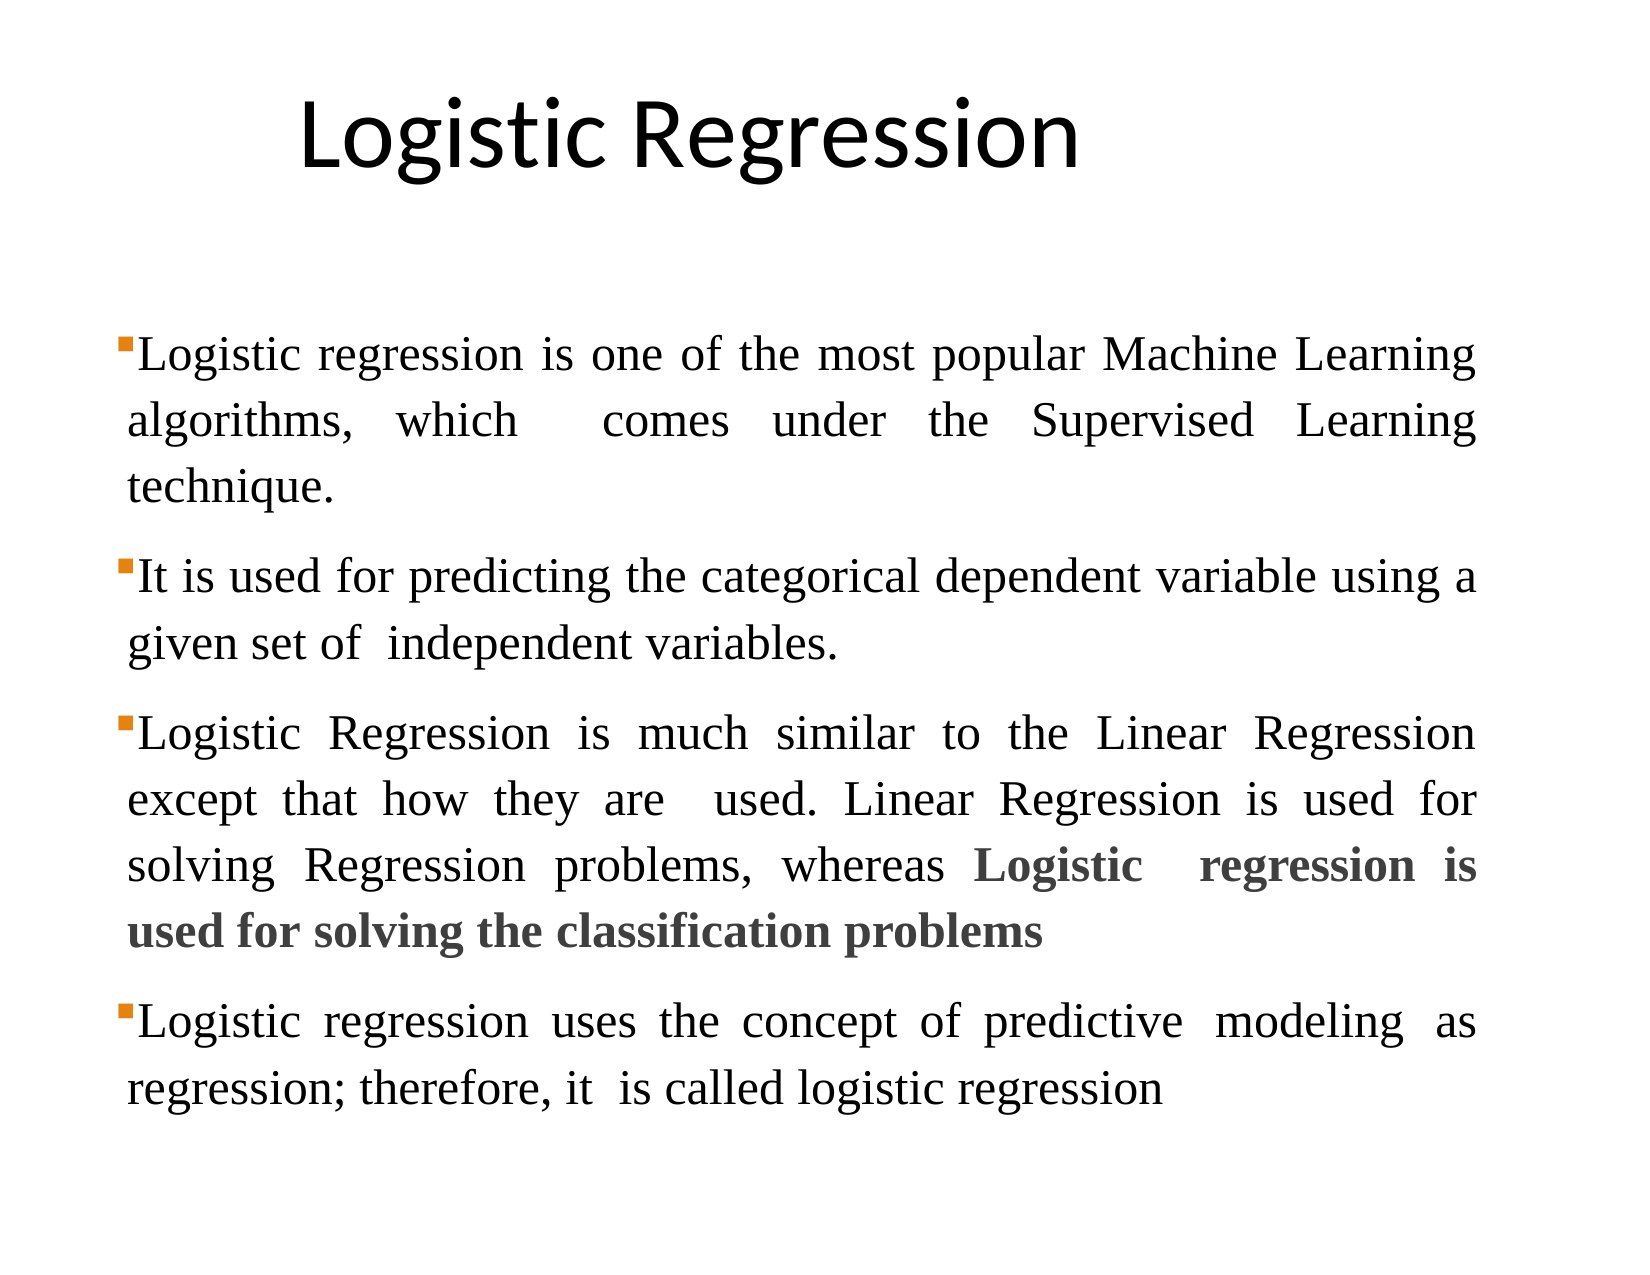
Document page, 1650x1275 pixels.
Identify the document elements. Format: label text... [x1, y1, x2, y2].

title Logistic Regression [24, 17, 1354, 234]
text_box Logistic regression is one of the most popular Machine Learning algorithms, which comes under the Supervised Learning technique. It is used for predicting the categorical dependent variable using a given set of independent variables. Logistic Regression is much similar to the Linear Regression except that how they are used. Linear Regression is used for solving Regression problems, whereas Logistic regression is used for solving the classification problems Logistic regression uses the concept of predictive modeling as regression; therefore, it is called logistic regression [112, 312, 1479, 1115]
